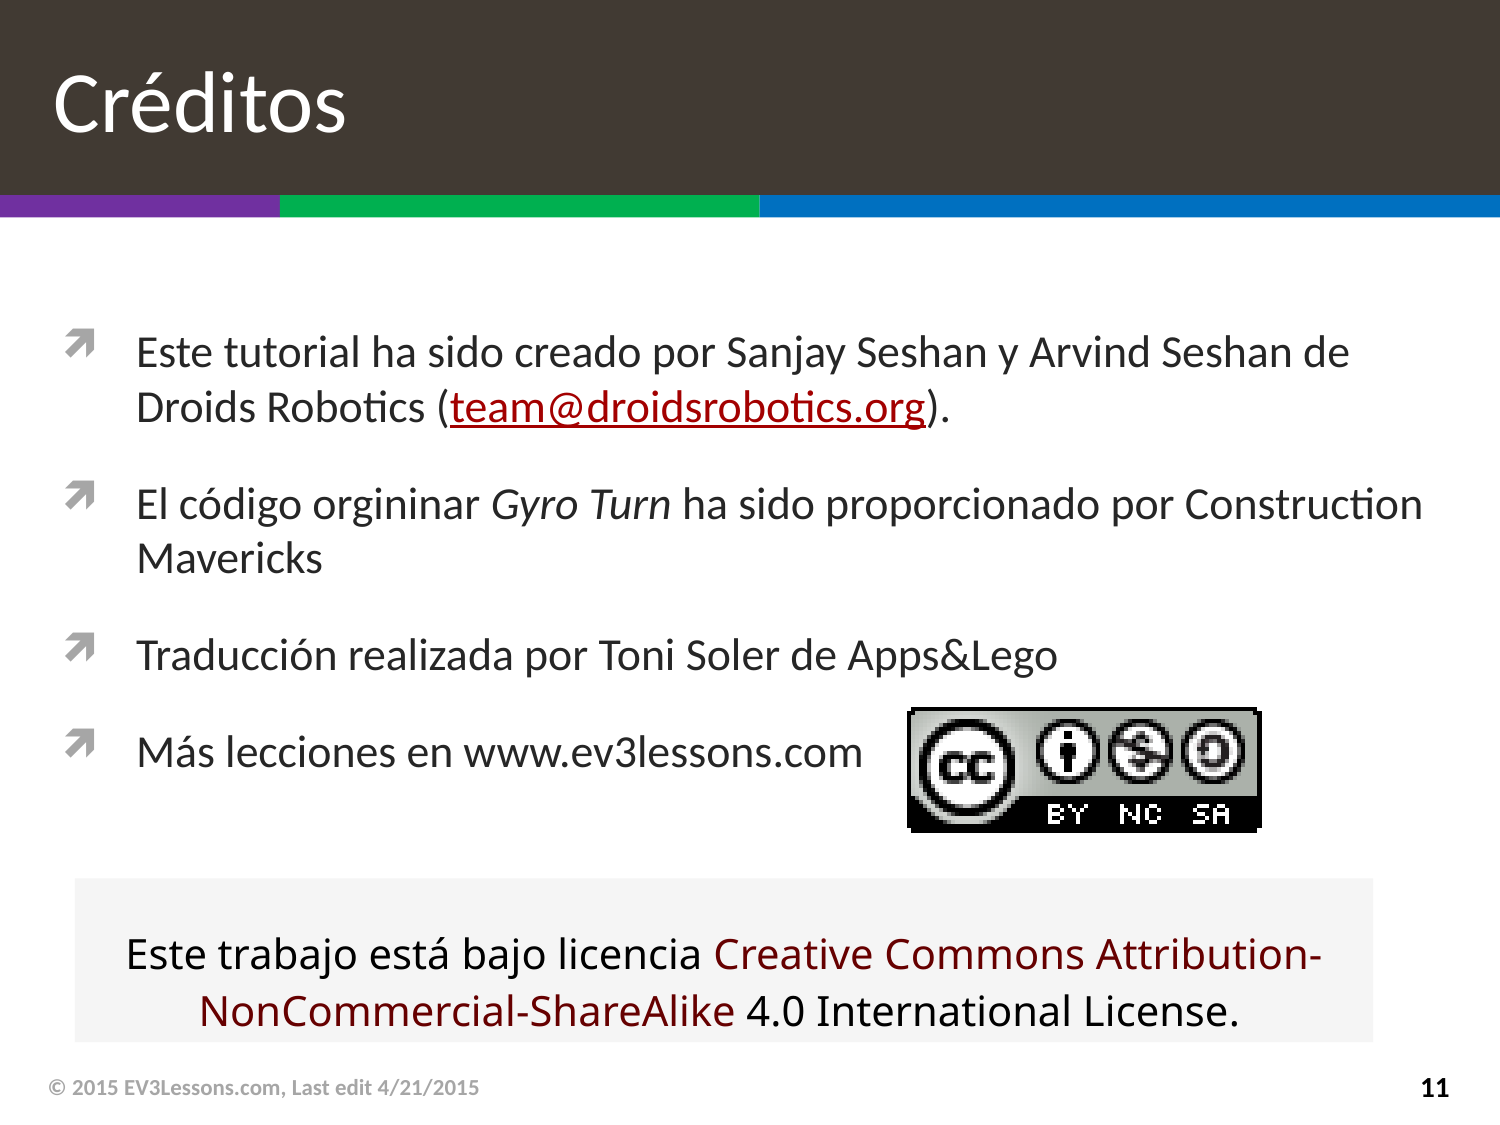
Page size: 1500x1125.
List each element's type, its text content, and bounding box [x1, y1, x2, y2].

list Este tutorial ha sido creado por Sanjay Seshan y Arvind Seshan de Droids Robotics (team@droidsrobotics.org). El código orgininar Gyro Turn ha sido proporcionado por Construction Mavericks Traducción realizada por Toni Soler de Apps&Lego Más lecciones en www.ev3lessons.com [46, 314, 1454, 902]
footer © 2015 EV3Lessons.com, Last edit 4/21/2015 [32, 1055, 1038, 1116]
text_box Este trabajo está bajo licencia Creative Commons Attribution-NonCommercial-ShareAlike 4.0 International License. [74, 878, 1374, 1043]
title Créditos [0, 0, 1500, 195]
picture [906, 706, 1263, 833]
slide_number 11 [1361, 1056, 1465, 1116]
